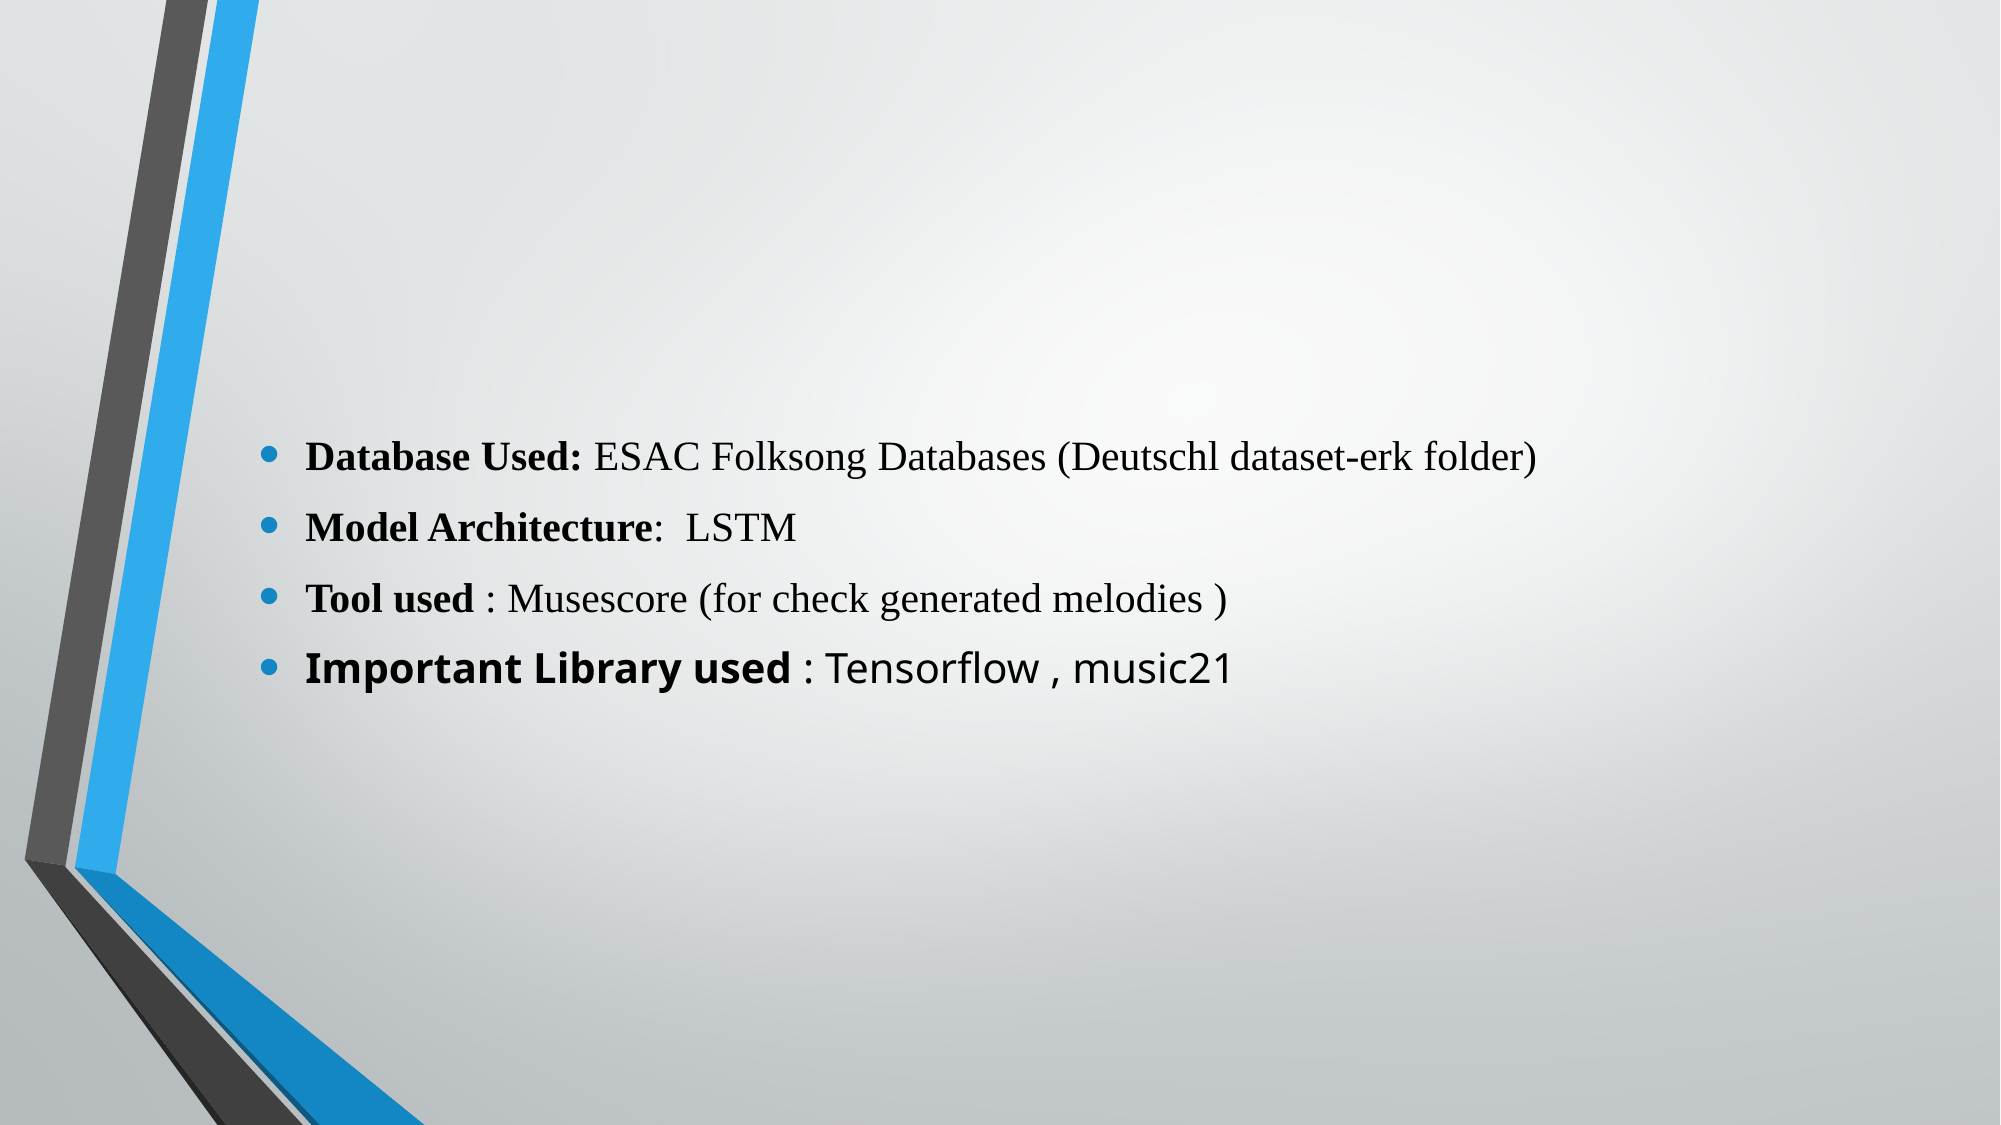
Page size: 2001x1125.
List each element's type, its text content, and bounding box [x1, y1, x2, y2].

list Database Used: ESAC Folksong Databases (Deutschl dataset-erk folder) Model Architecture: LSTM Tool used : Musescore (for check generated melodies ) Important Library used : Tensorflow , music21 [243, 19, 1887, 1101]
